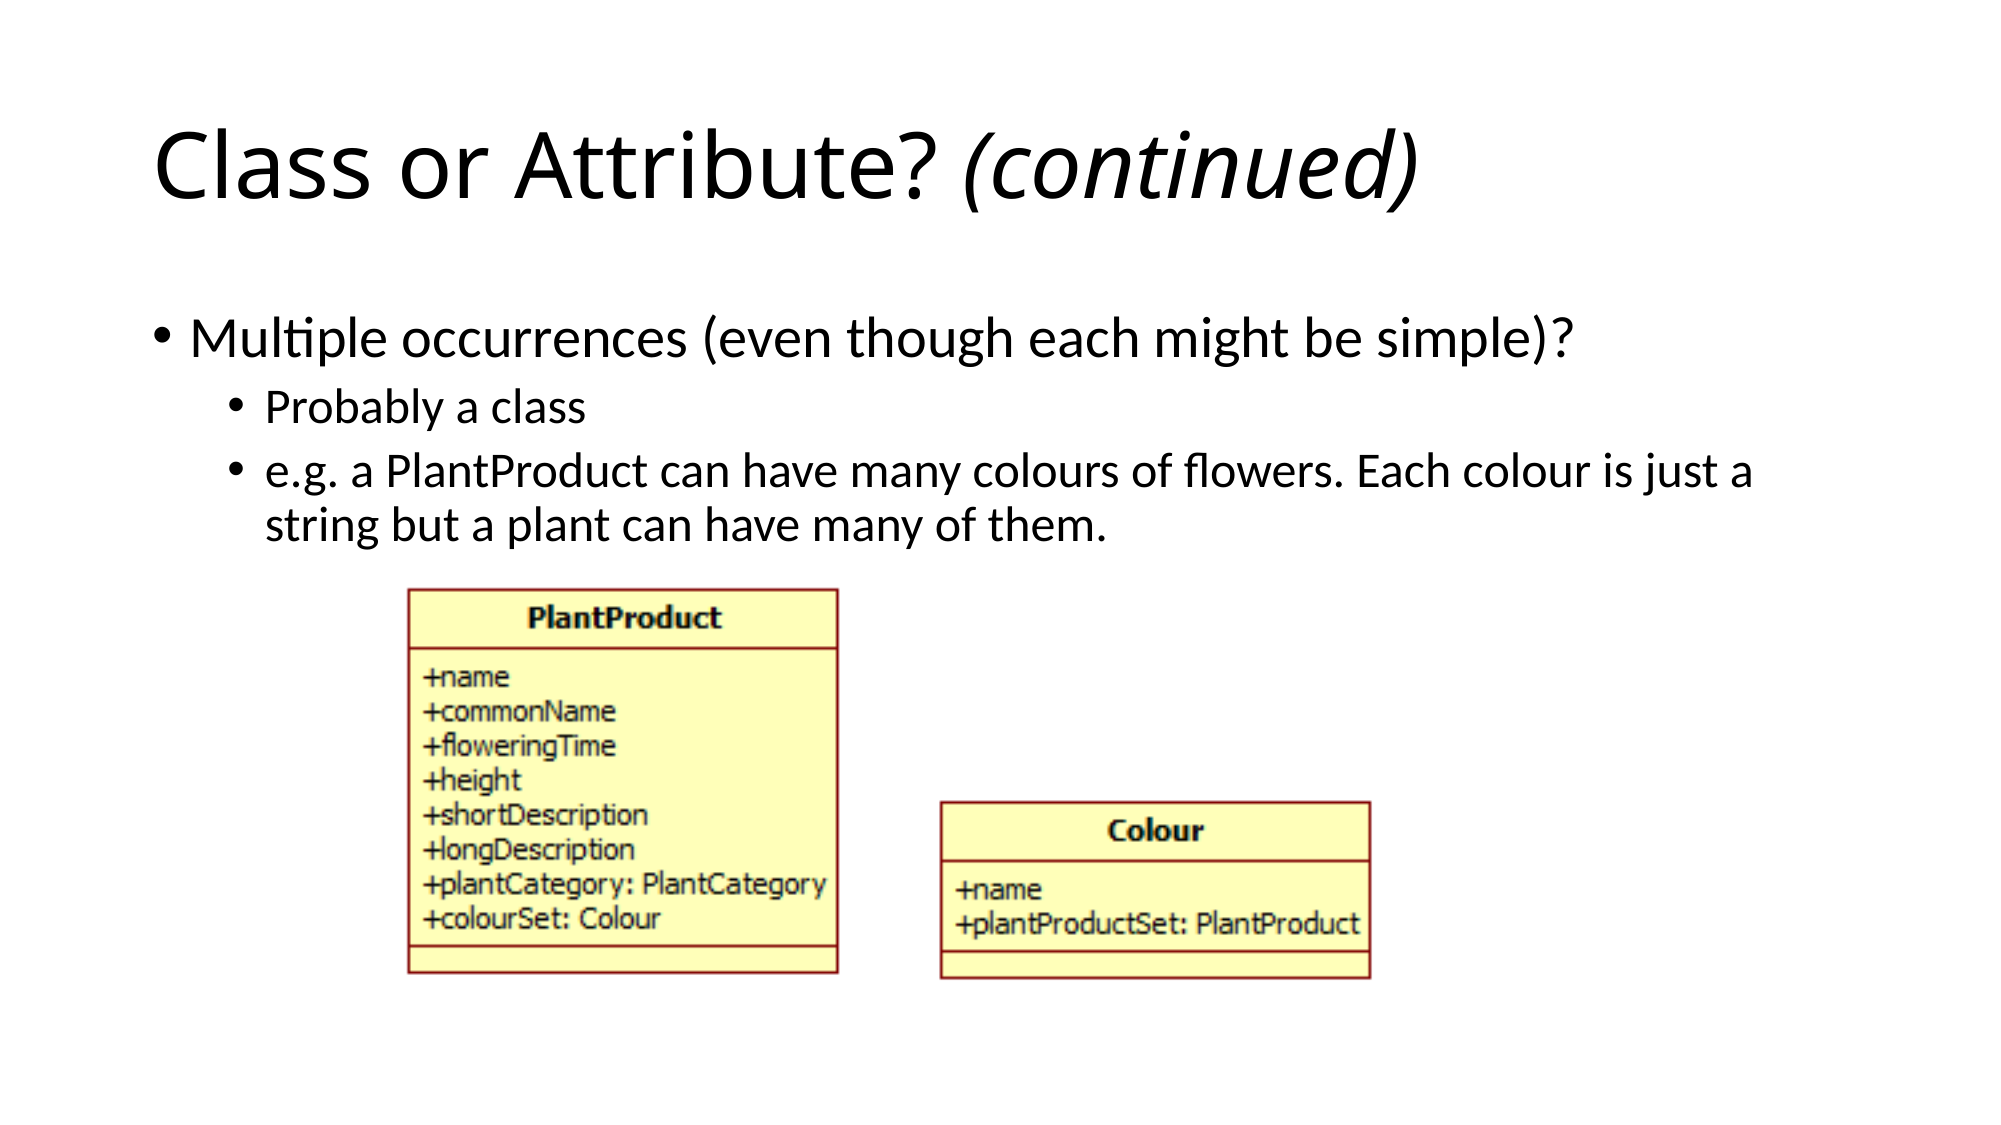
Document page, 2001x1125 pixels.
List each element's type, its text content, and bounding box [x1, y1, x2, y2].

list Multiple occurrences (even though each might be simple)? Probably a class e.g. a PlantProduct can have many colours of flowers. Each colour is just a string but a plant can have many of them. [137, 299, 1863, 596]
picture [395, 568, 1404, 1005]
title Class or Attribute? (continued) [137, 59, 1863, 278]
